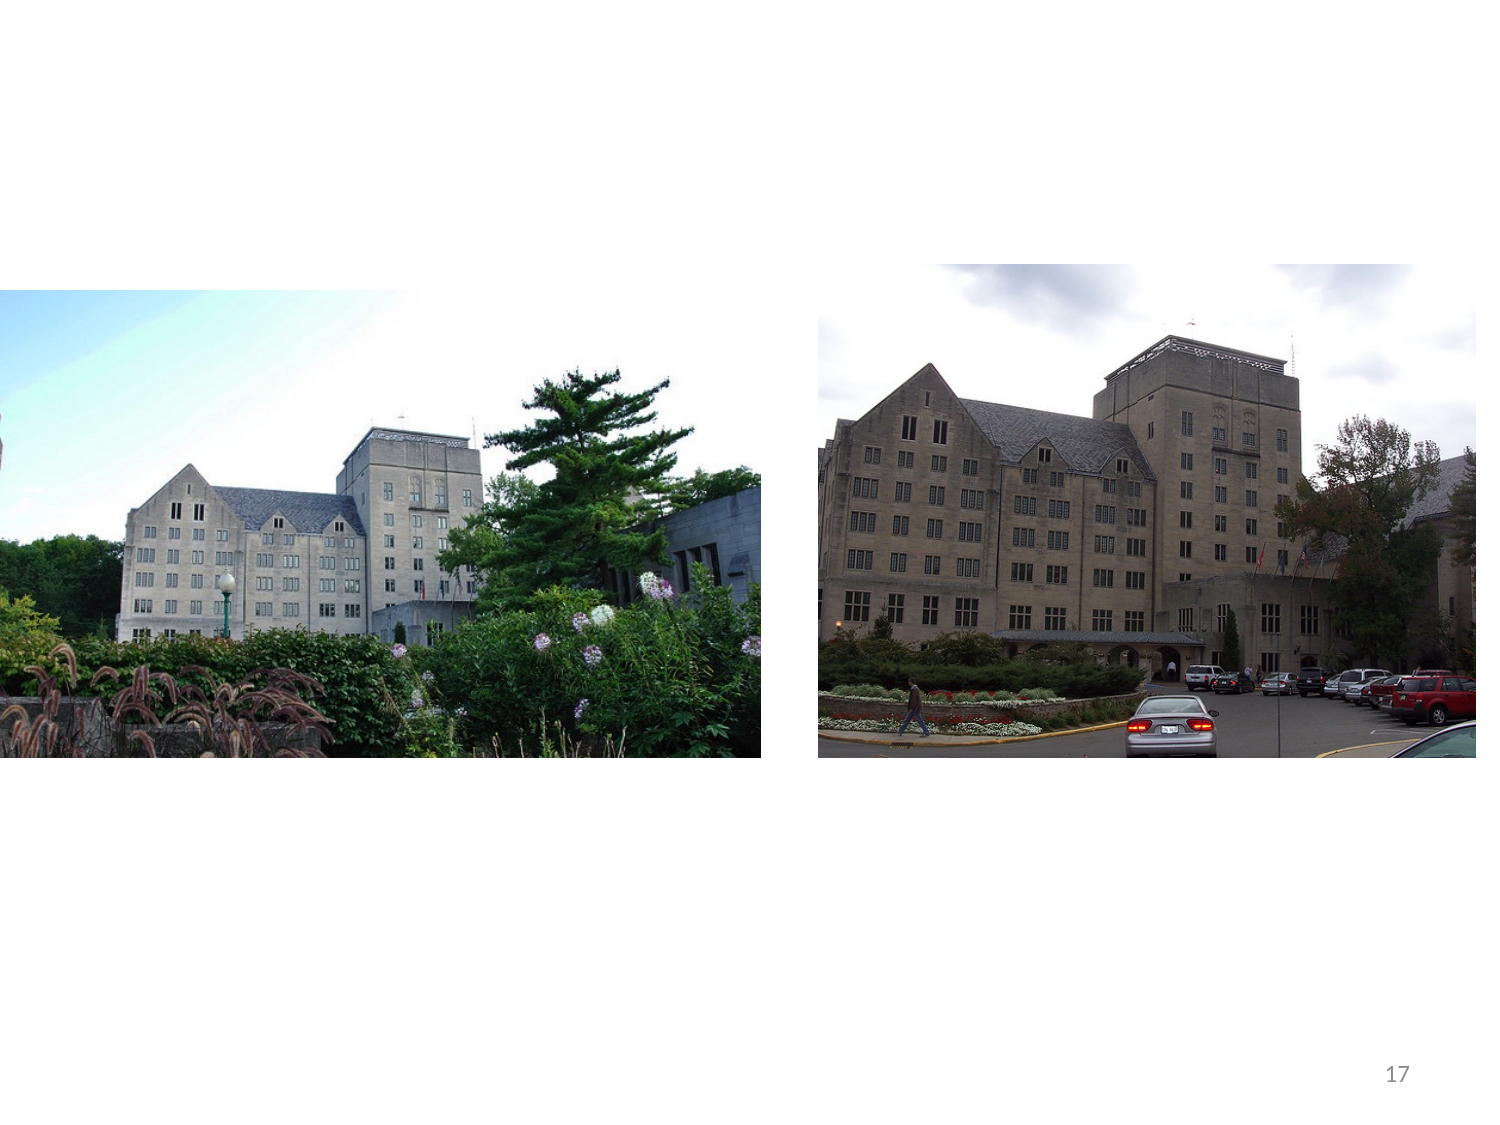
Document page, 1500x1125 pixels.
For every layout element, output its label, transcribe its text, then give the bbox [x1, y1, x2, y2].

slide_number 17 [1074, 1042, 1425, 1103]
picture [818, 264, 1476, 758]
picture [0, 289, 762, 758]
